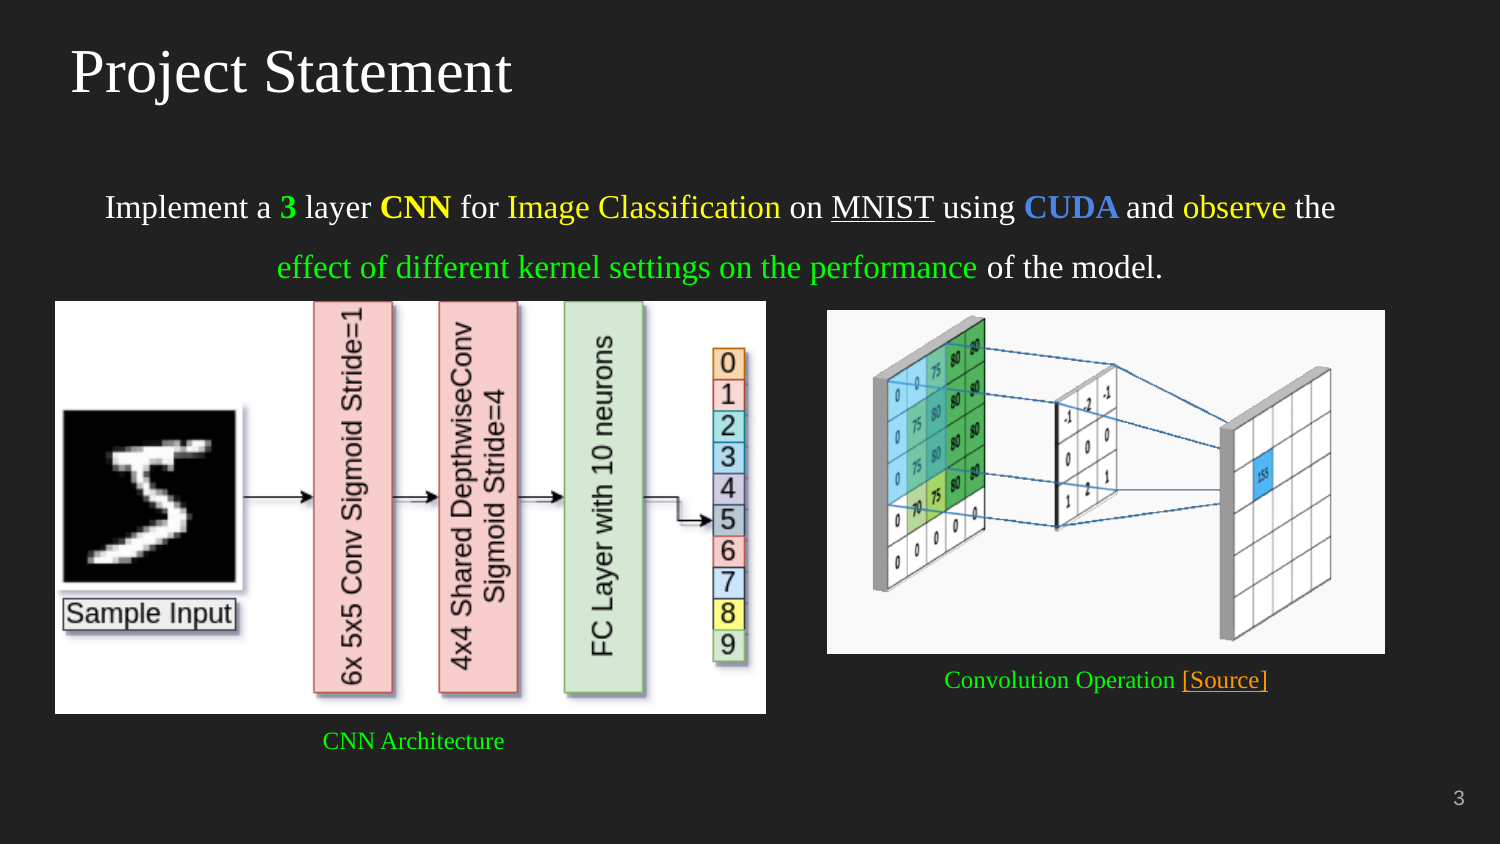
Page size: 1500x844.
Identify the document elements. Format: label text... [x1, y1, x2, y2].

picture [827, 309, 1385, 654]
text_box CNN Architecture [242, 721, 585, 765]
slide_number ‹#› [1389, 764, 1480, 830]
text_box Implement a 3 layer CNN for Image Classification on MNIST using CUDA and observe the effect of different kernel settings on the performance of the model. [55, 159, 1385, 291]
picture [55, 300, 766, 714]
title Project Statement [55, 18, 1438, 118]
text_box Convolution Operation [Source] [827, 660, 1385, 705]
